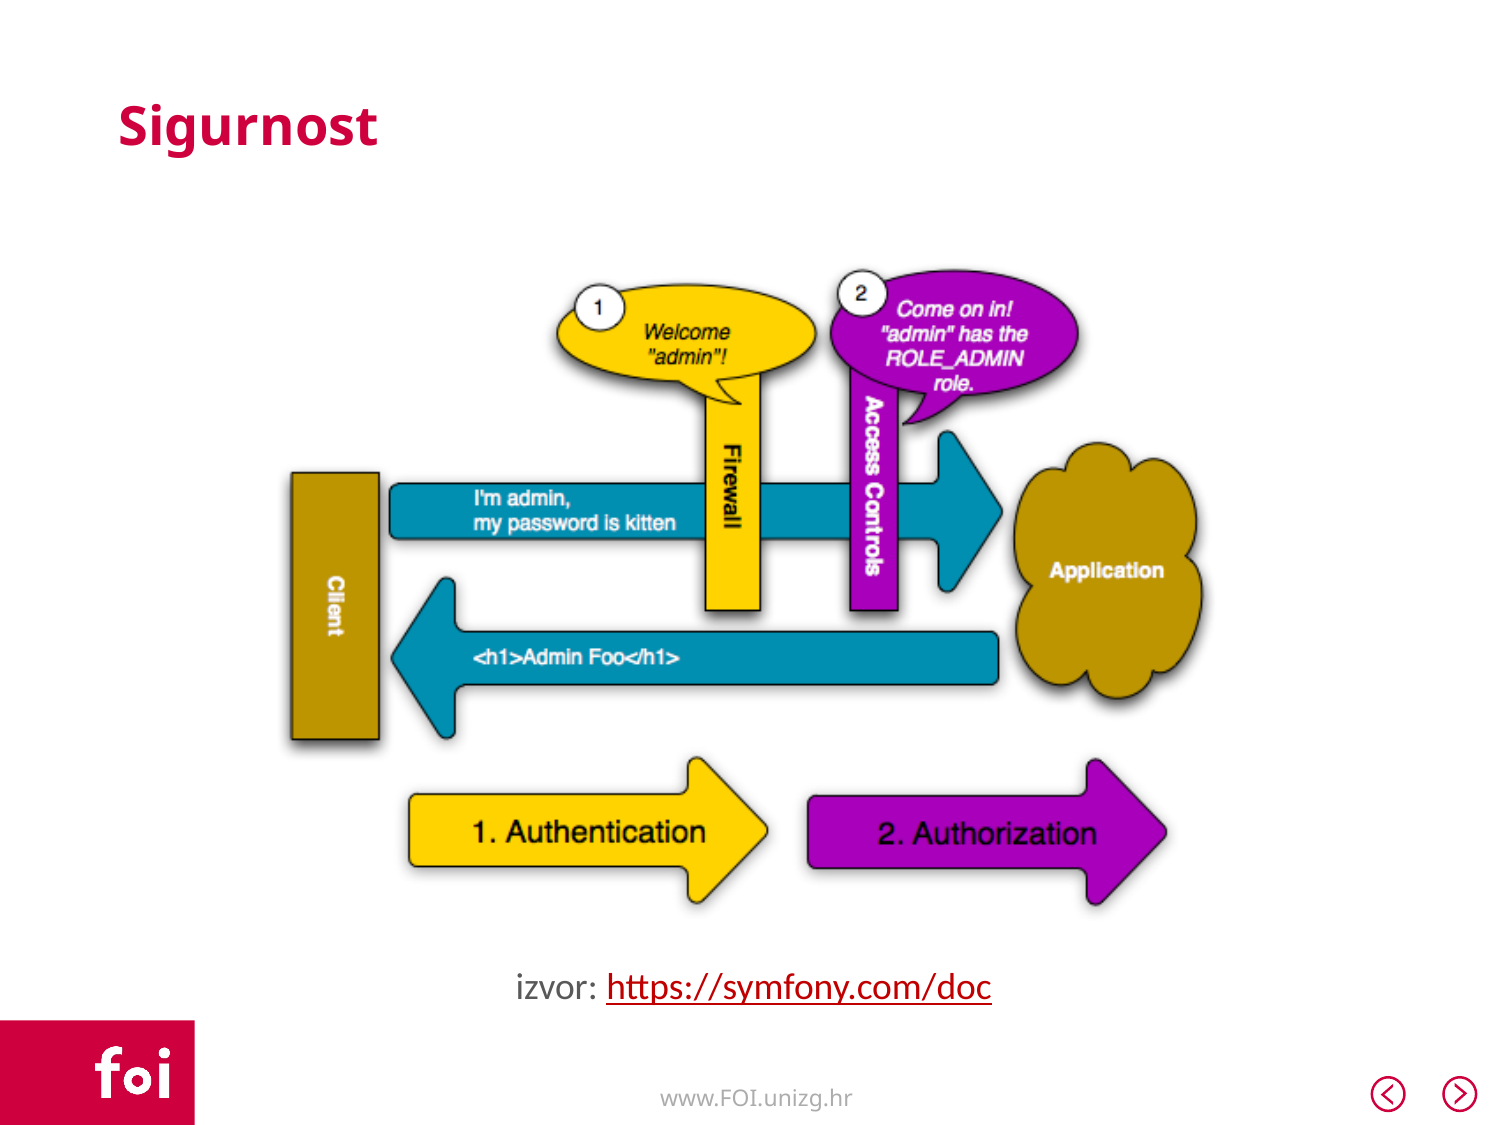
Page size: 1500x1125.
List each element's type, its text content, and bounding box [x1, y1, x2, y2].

picture [95, 1046, 170, 1098]
text_box izvor: https://symfony.com/doc [272, 956, 1236, 1015]
title Sigurnost [103, 59, 1398, 196]
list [255, 241, 1245, 956]
